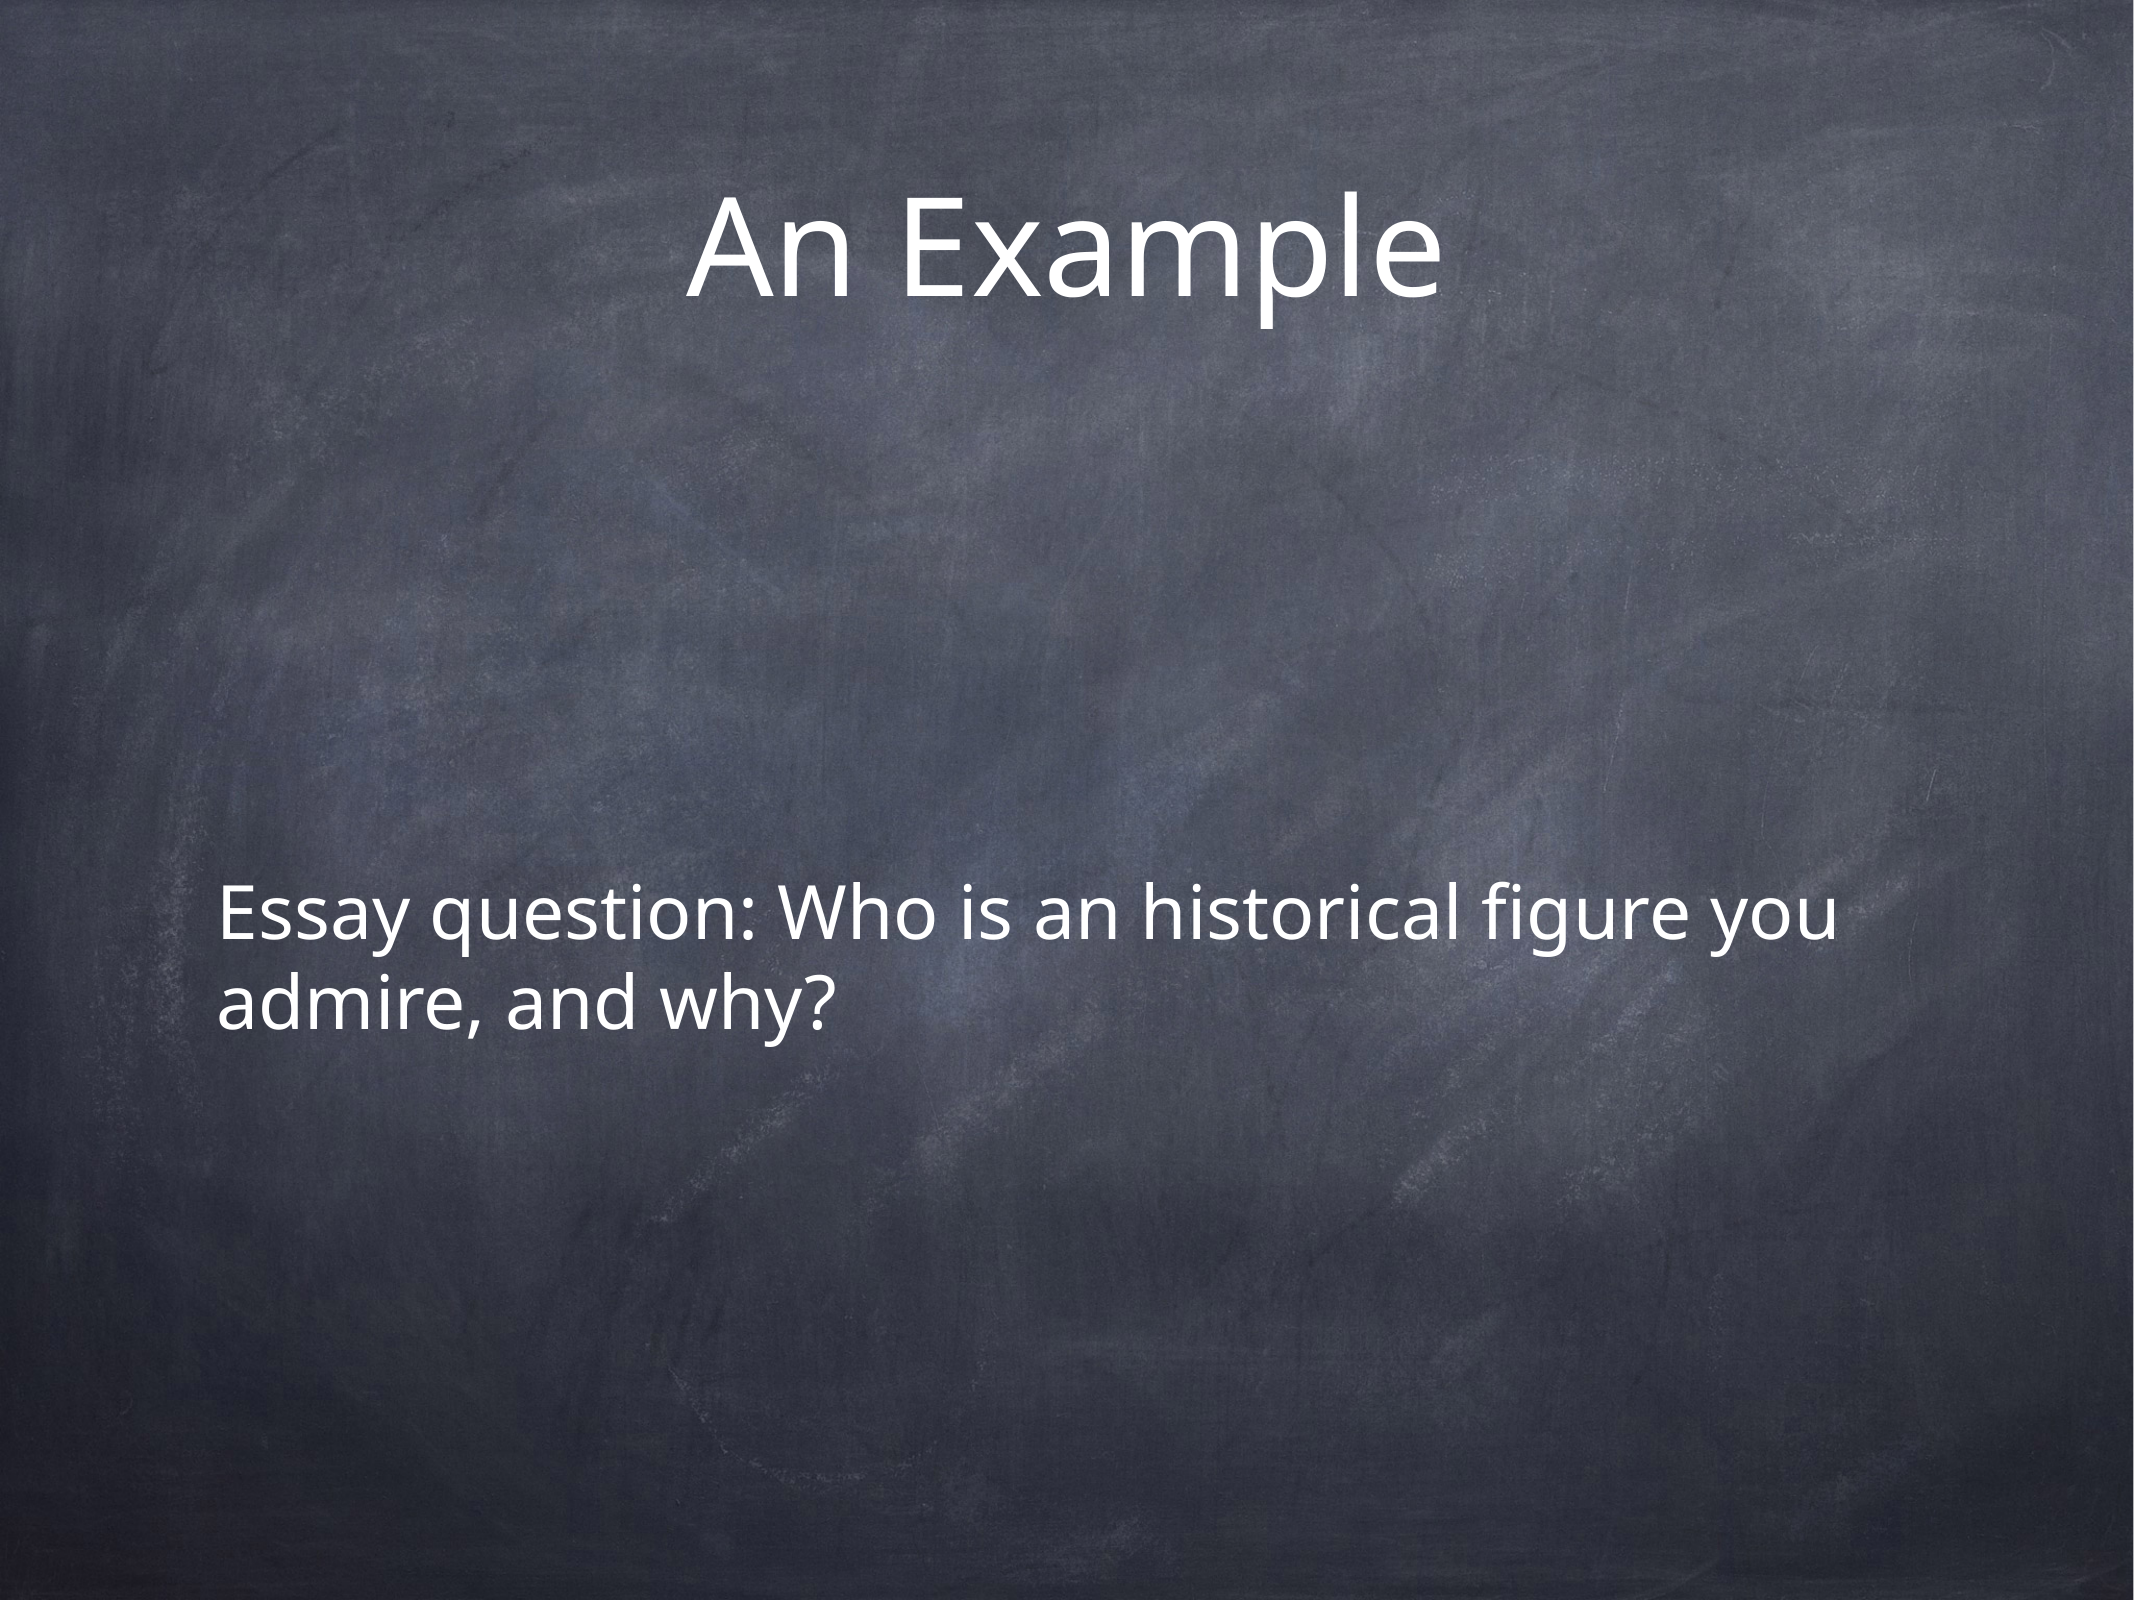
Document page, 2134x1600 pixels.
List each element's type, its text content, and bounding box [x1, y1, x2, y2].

list Essay question: Who is an historical figure you admire, and why? [207, 482, 1926, 1426]
picture [0, 0, 2134, 1600]
title An Example [207, 32, 1926, 451]
